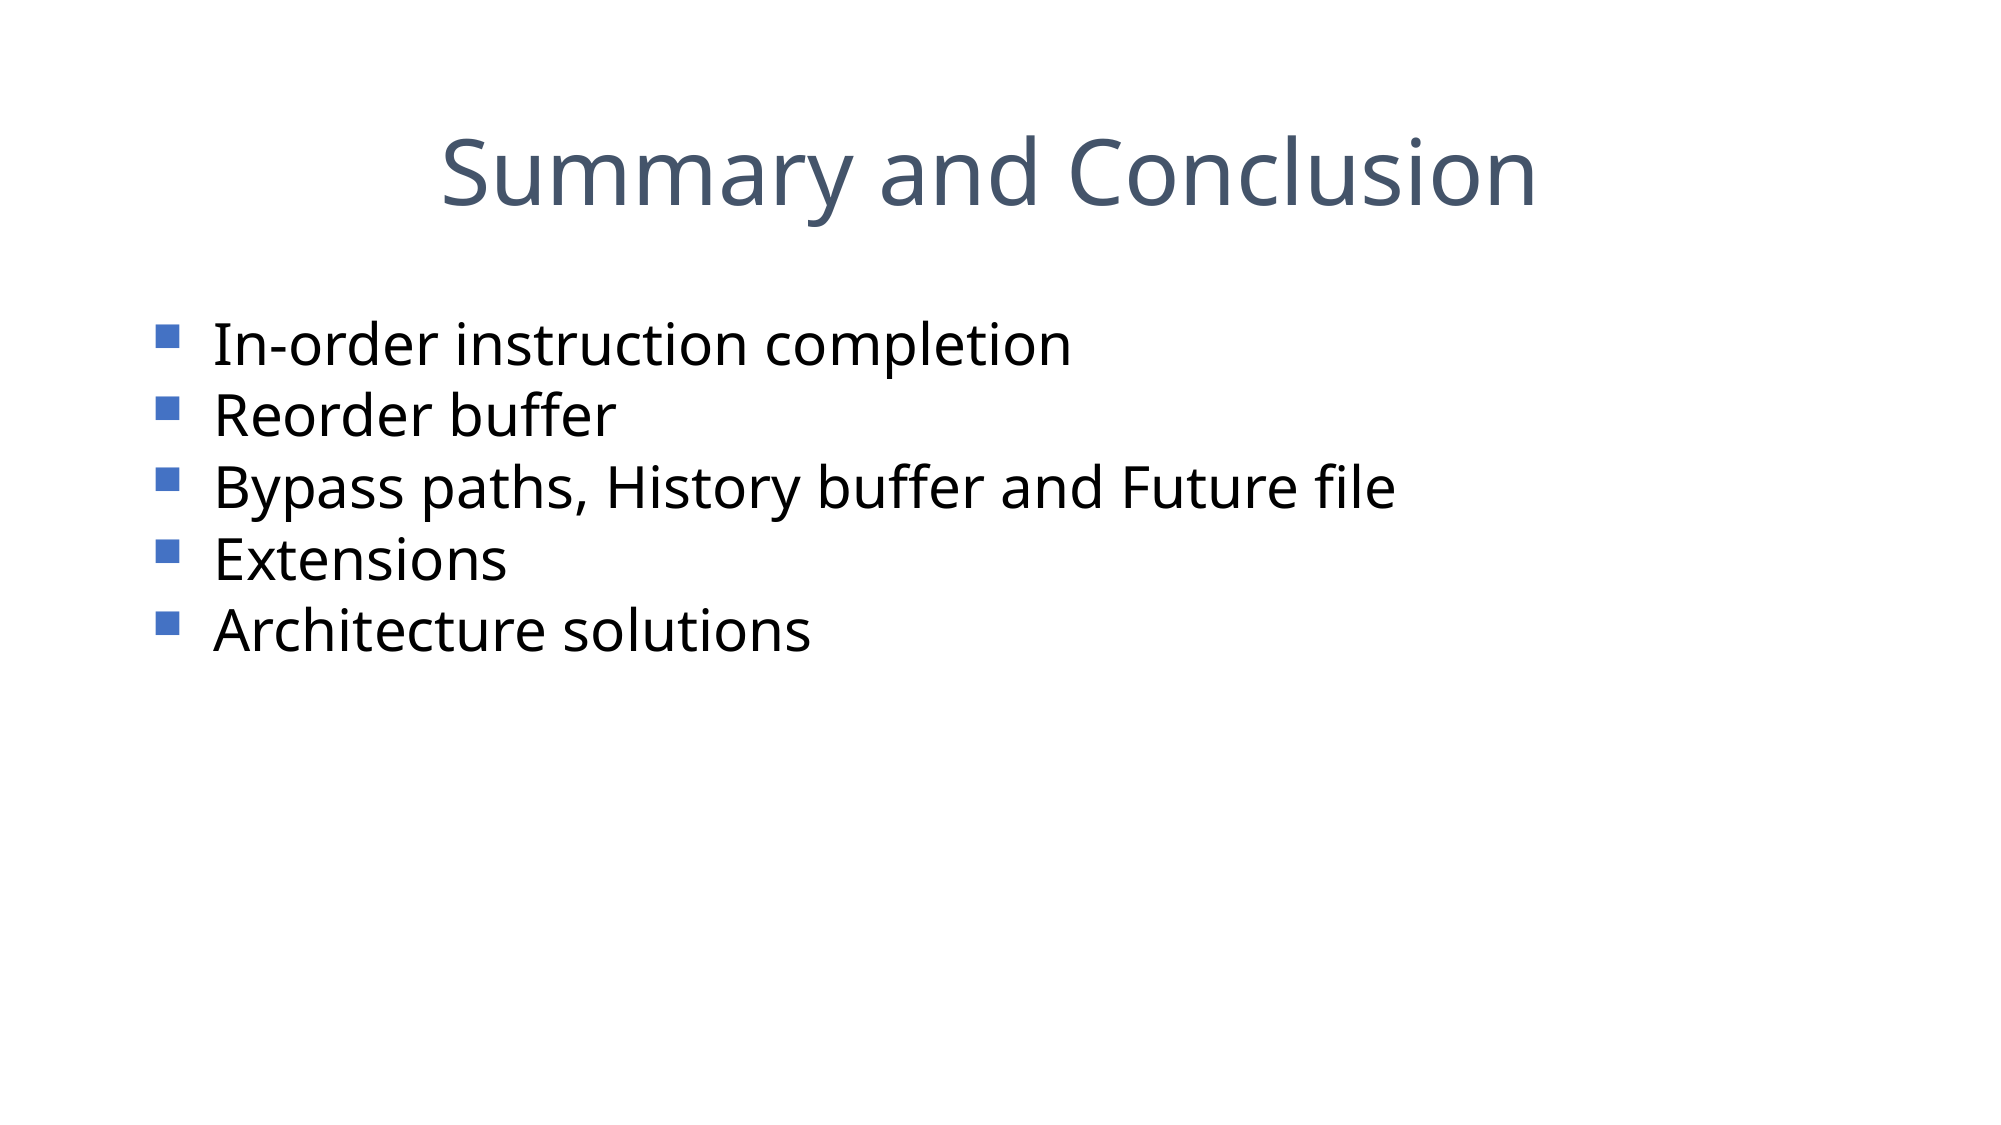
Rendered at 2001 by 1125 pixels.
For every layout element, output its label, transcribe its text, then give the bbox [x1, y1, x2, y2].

list In-order instruction completion Reorder buffer Bypass paths, History buffer and Future file Extensions Architecture solutions [137, 299, 1863, 1014]
title Summary and Conclusion [424, 0, 1600, 232]
